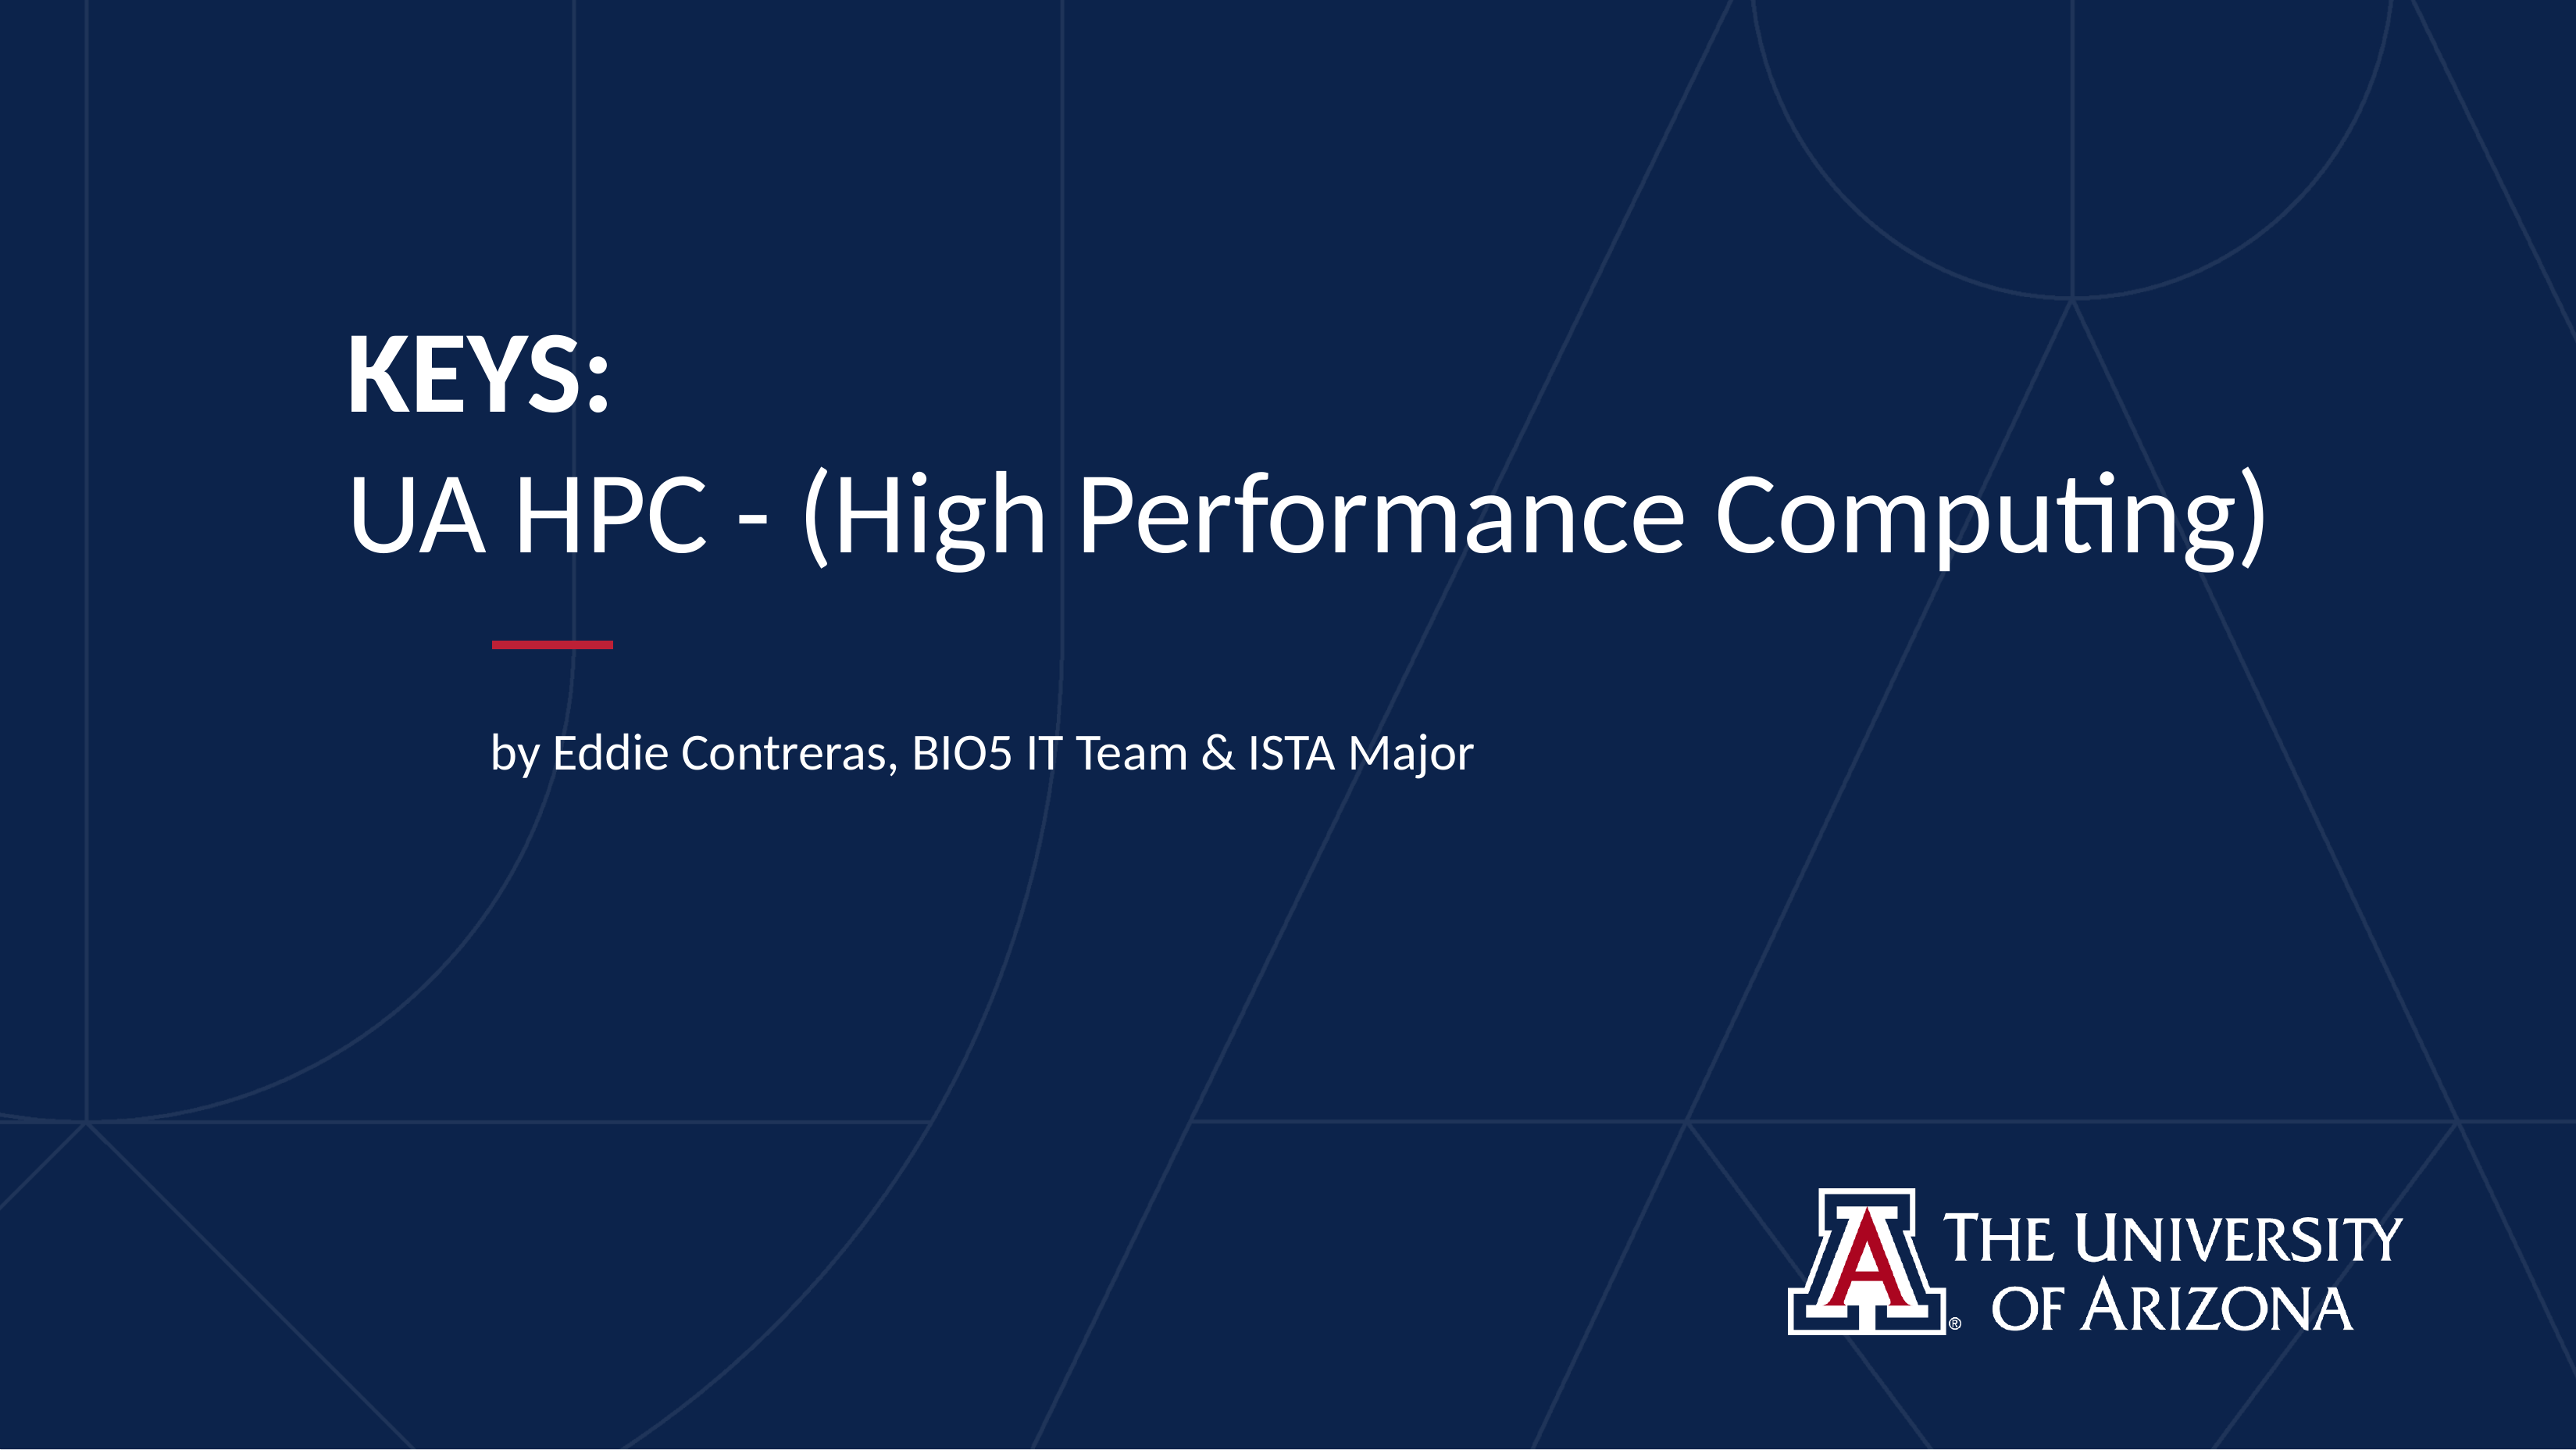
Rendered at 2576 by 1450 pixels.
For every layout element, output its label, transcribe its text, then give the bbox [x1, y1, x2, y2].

picture [1788, 1188, 2403, 1335]
title KEYS: UA HPC - (High Performance Computing) [334, 266, 2328, 588]
subtitle by Eddie Contreras, BIO5 IT Team & ISTA Major [471, 709, 2404, 795]
